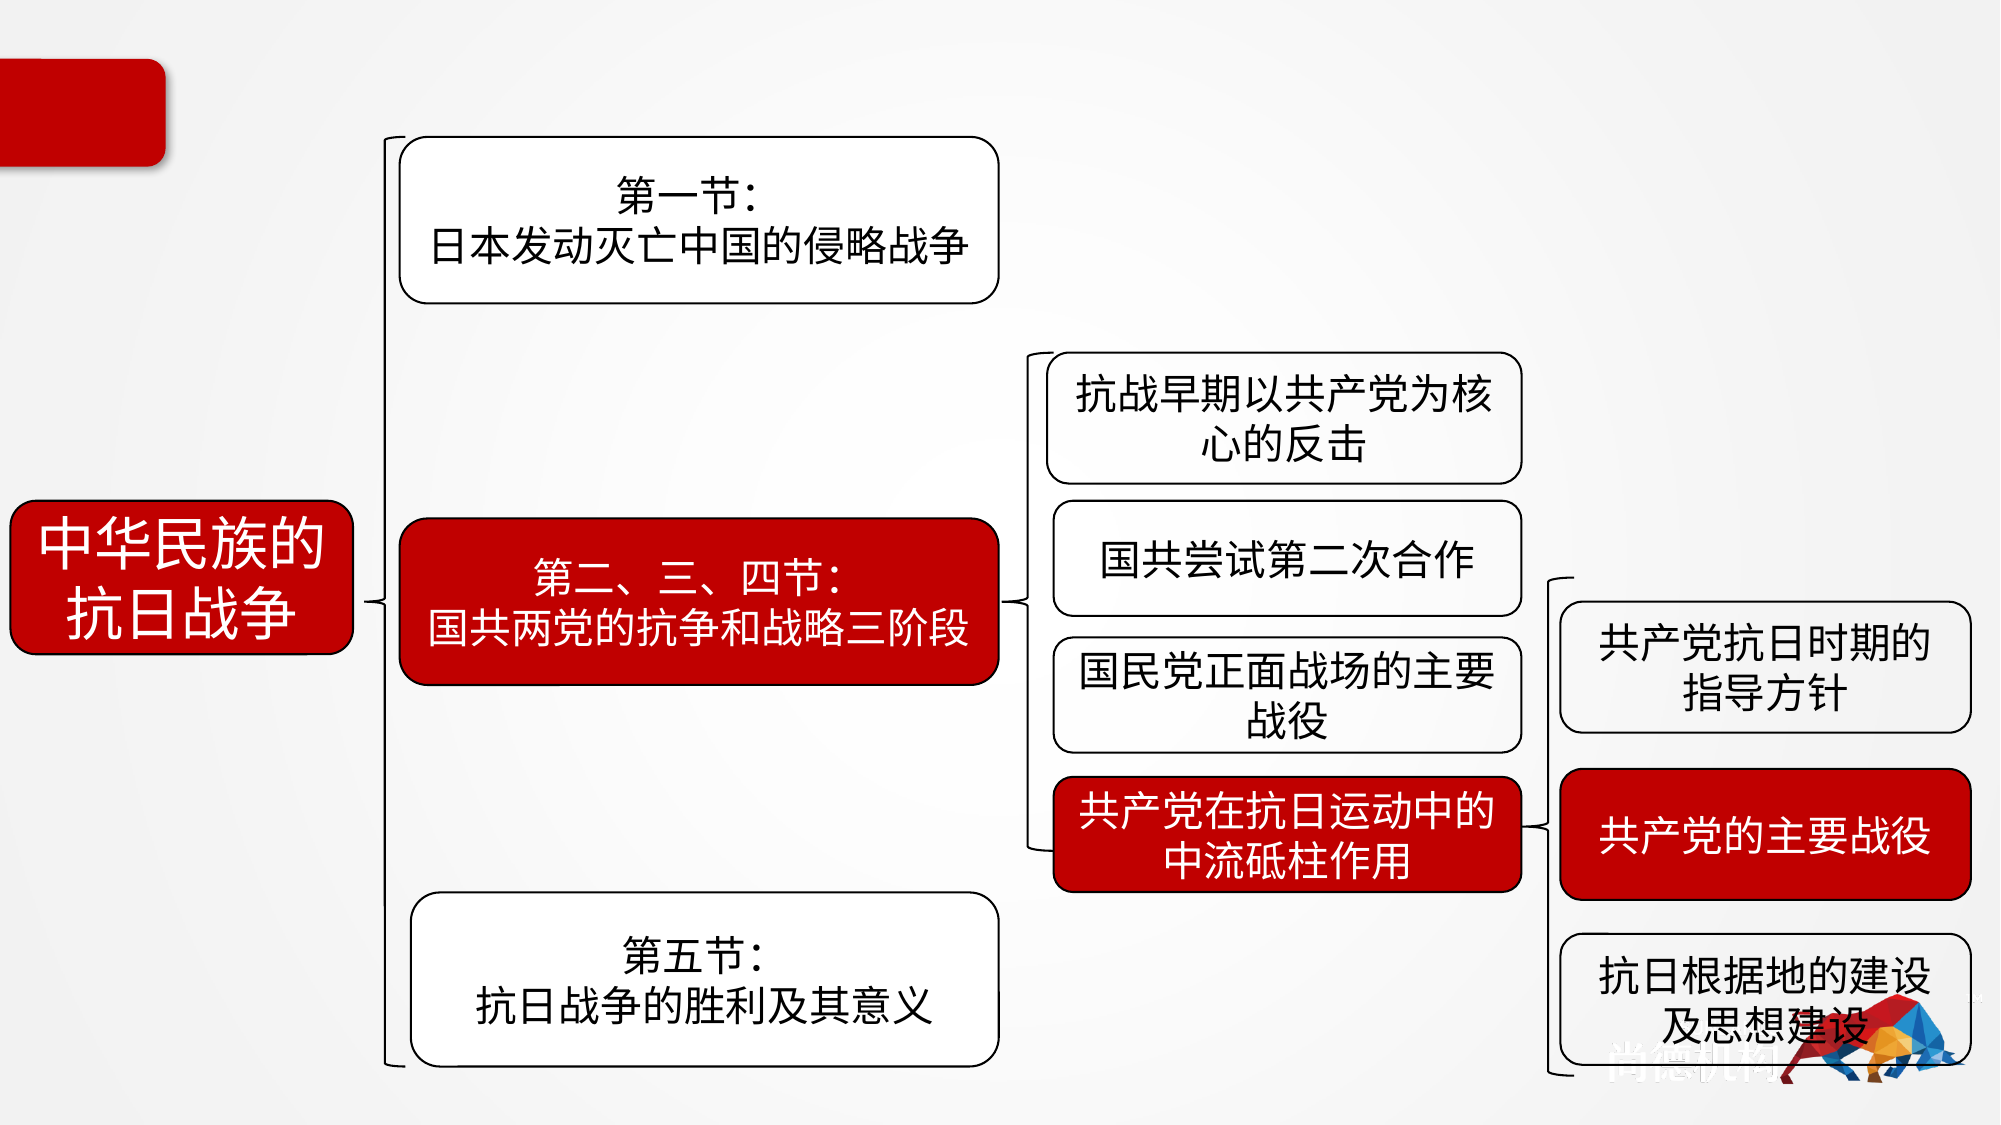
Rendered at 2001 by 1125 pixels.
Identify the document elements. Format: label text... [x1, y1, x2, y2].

text_box 中华民族的抗日战争 [9, 499, 355, 656]
text_box 国共尝试第二次合作 [1052, 499, 1523, 617]
text_box 第一节： 日本发动灭亡中国的侵略战争 [398, 135, 1000, 305]
text_box [1001, 351, 1054, 852]
text_box 共产党在抗日运动中的中流砥柱作用 [1052, 775, 1523, 894]
text_box 国民党正面战场的主要战役 [1052, 636, 1523, 754]
text_box 共产党的主要战役 [1559, 767, 1972, 901]
text_box 抗战早期以共产党为核心的反击 [1046, 351, 1523, 485]
text_box 抗日根据地的建设及思想建设 [1559, 932, 1972, 1066]
text_box 共产党抗日时期的指导方针 [1559, 600, 1972, 734]
text_box 第二、三、四节： 国共两党的抗争和战略三阶段 [398, 517, 1000, 687]
picture [0, 0, 2001, 1125]
text_box [1522, 576, 1575, 1077]
text_box [364, 135, 406, 1068]
text_box 第五节： 抗日战争的胜利及其意义 [409, 891, 1000, 1068]
